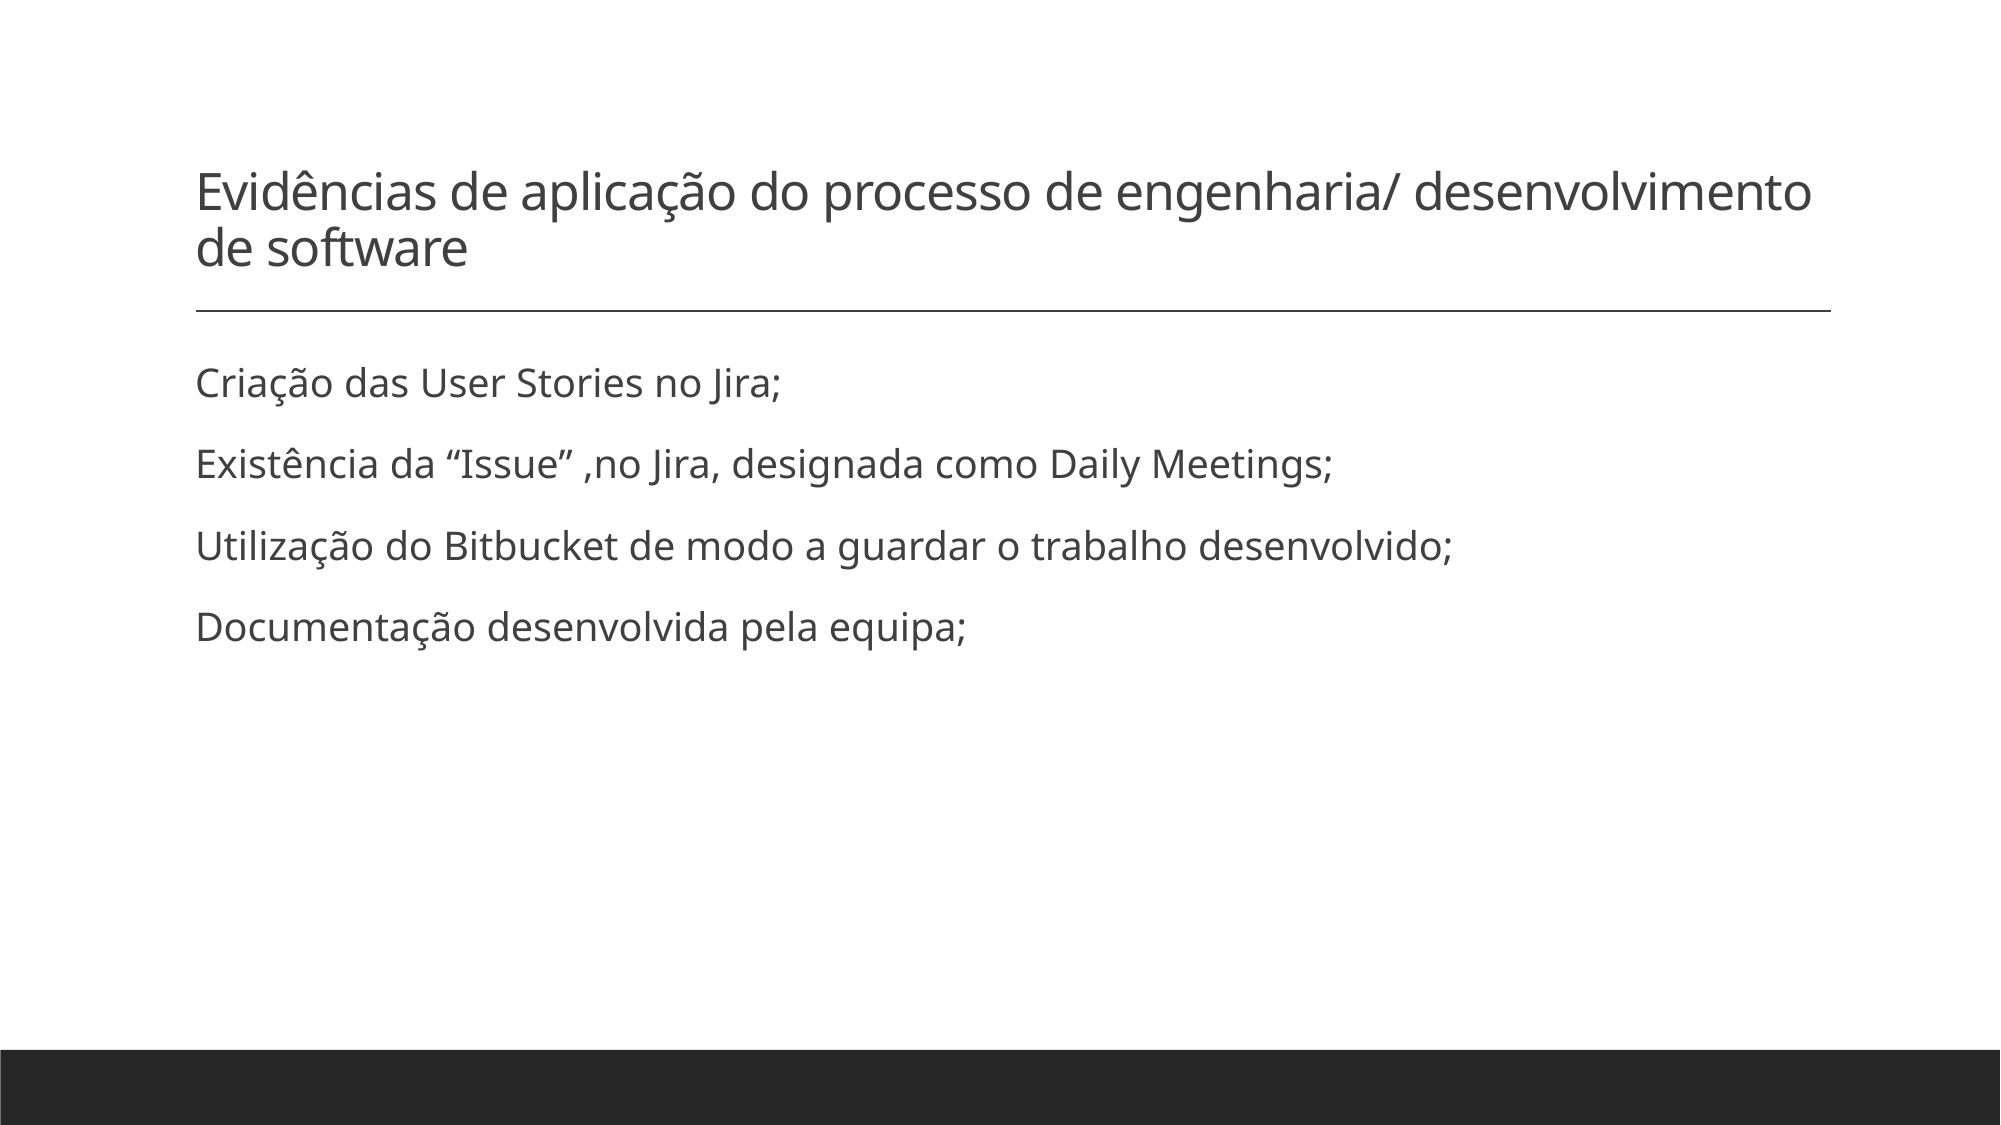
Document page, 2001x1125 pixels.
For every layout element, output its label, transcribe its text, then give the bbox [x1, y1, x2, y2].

list Criação das User Stories no Jira; Existência da “Issue” ,no Jira, designada como Daily Meetings; Utilização do Bitbucket de modo a guardar o trabalho desenvolvido; Documentação desenvolvida pela equipa; [180, 345, 1830, 963]
title Evidências de aplicação do processo de engenharia/ desenvolvimento de software [180, 47, 1830, 285]
